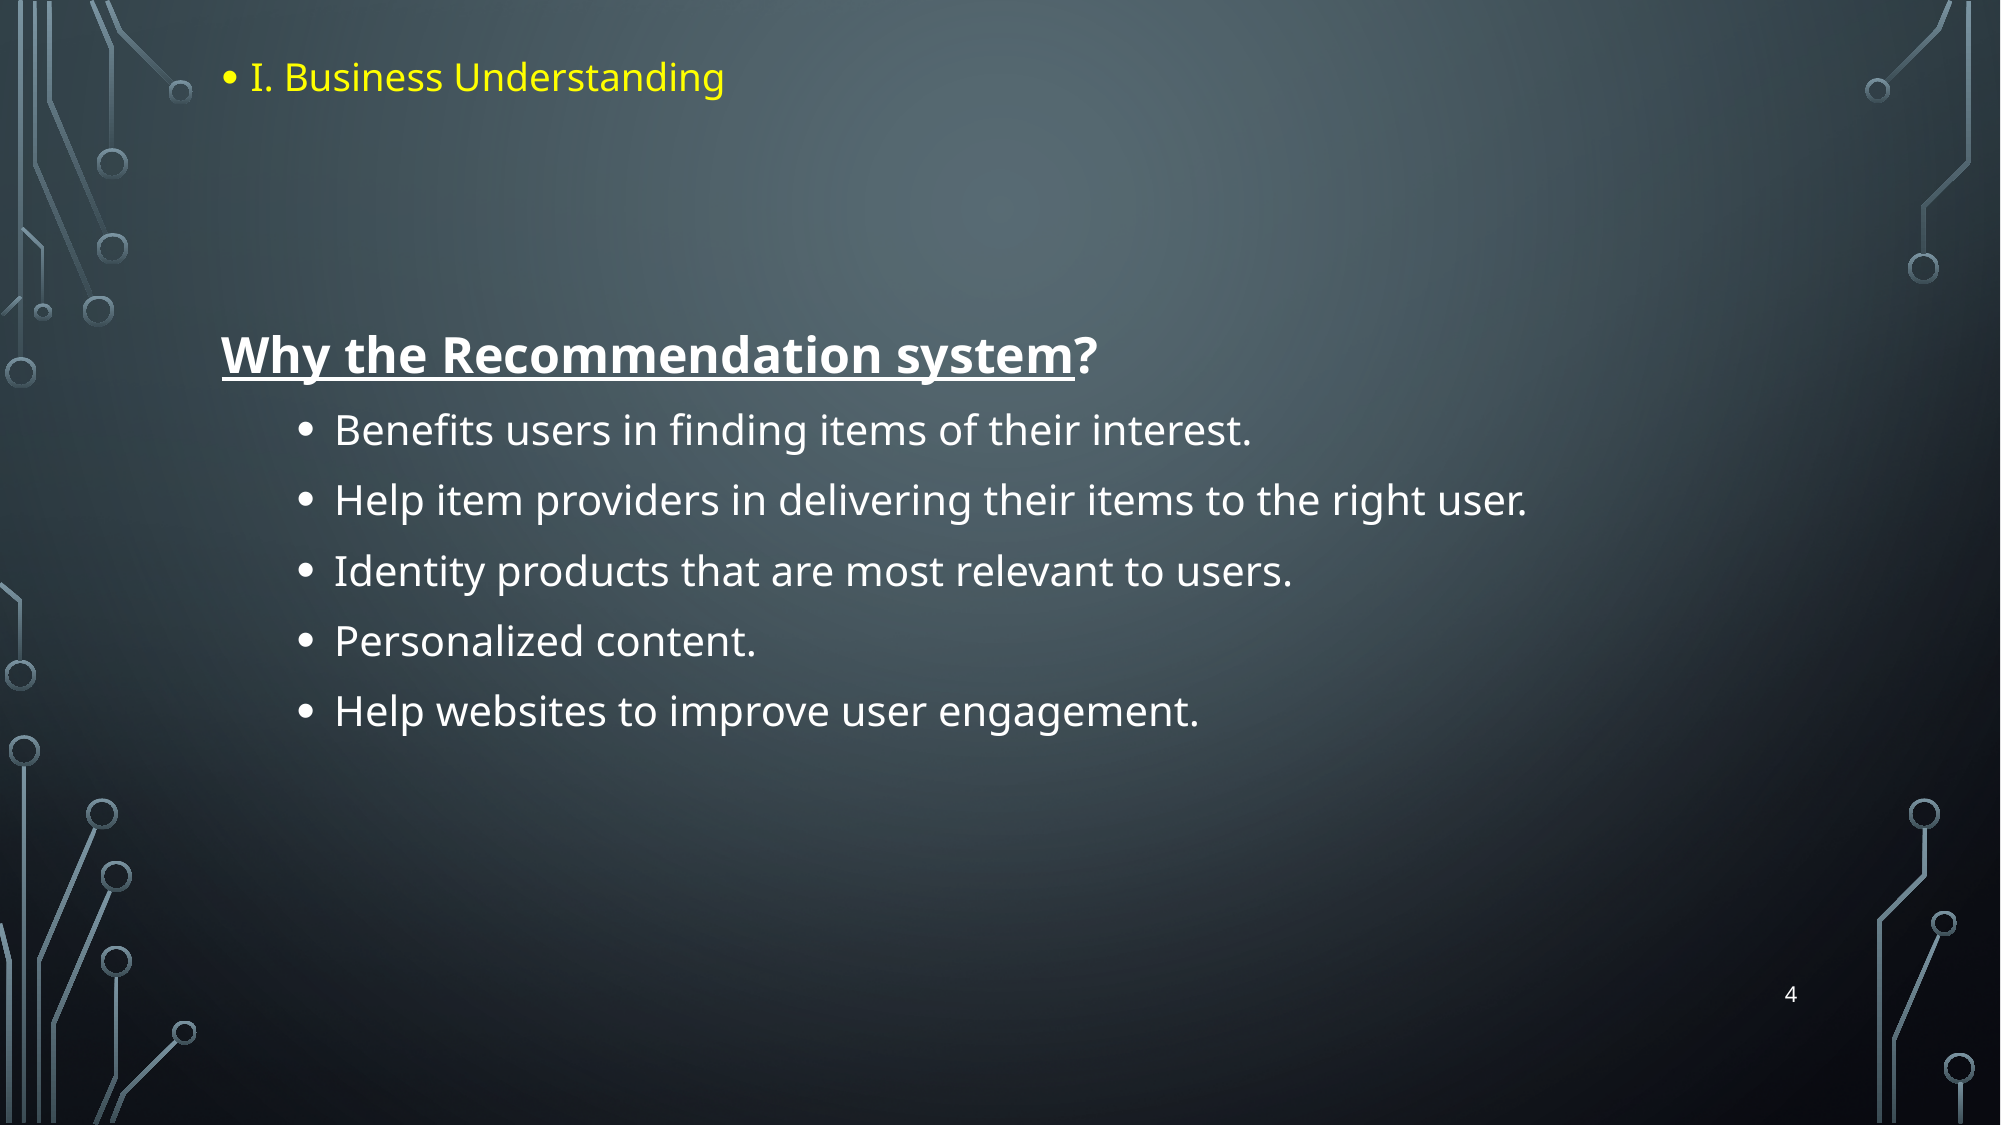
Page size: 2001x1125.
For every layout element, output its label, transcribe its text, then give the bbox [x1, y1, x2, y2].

text_box I. Business Understanding [206, 36, 827, 139]
list Why the Recommendation system? Benefits users in finding items of their interest. Help item providers in delivering their items to the right user. Identity products that are most relevant to users. Personalized content. Help websites to improve user engagement. [206, 303, 1832, 778]
slide_number 4 [1685, 965, 1813, 1025]
